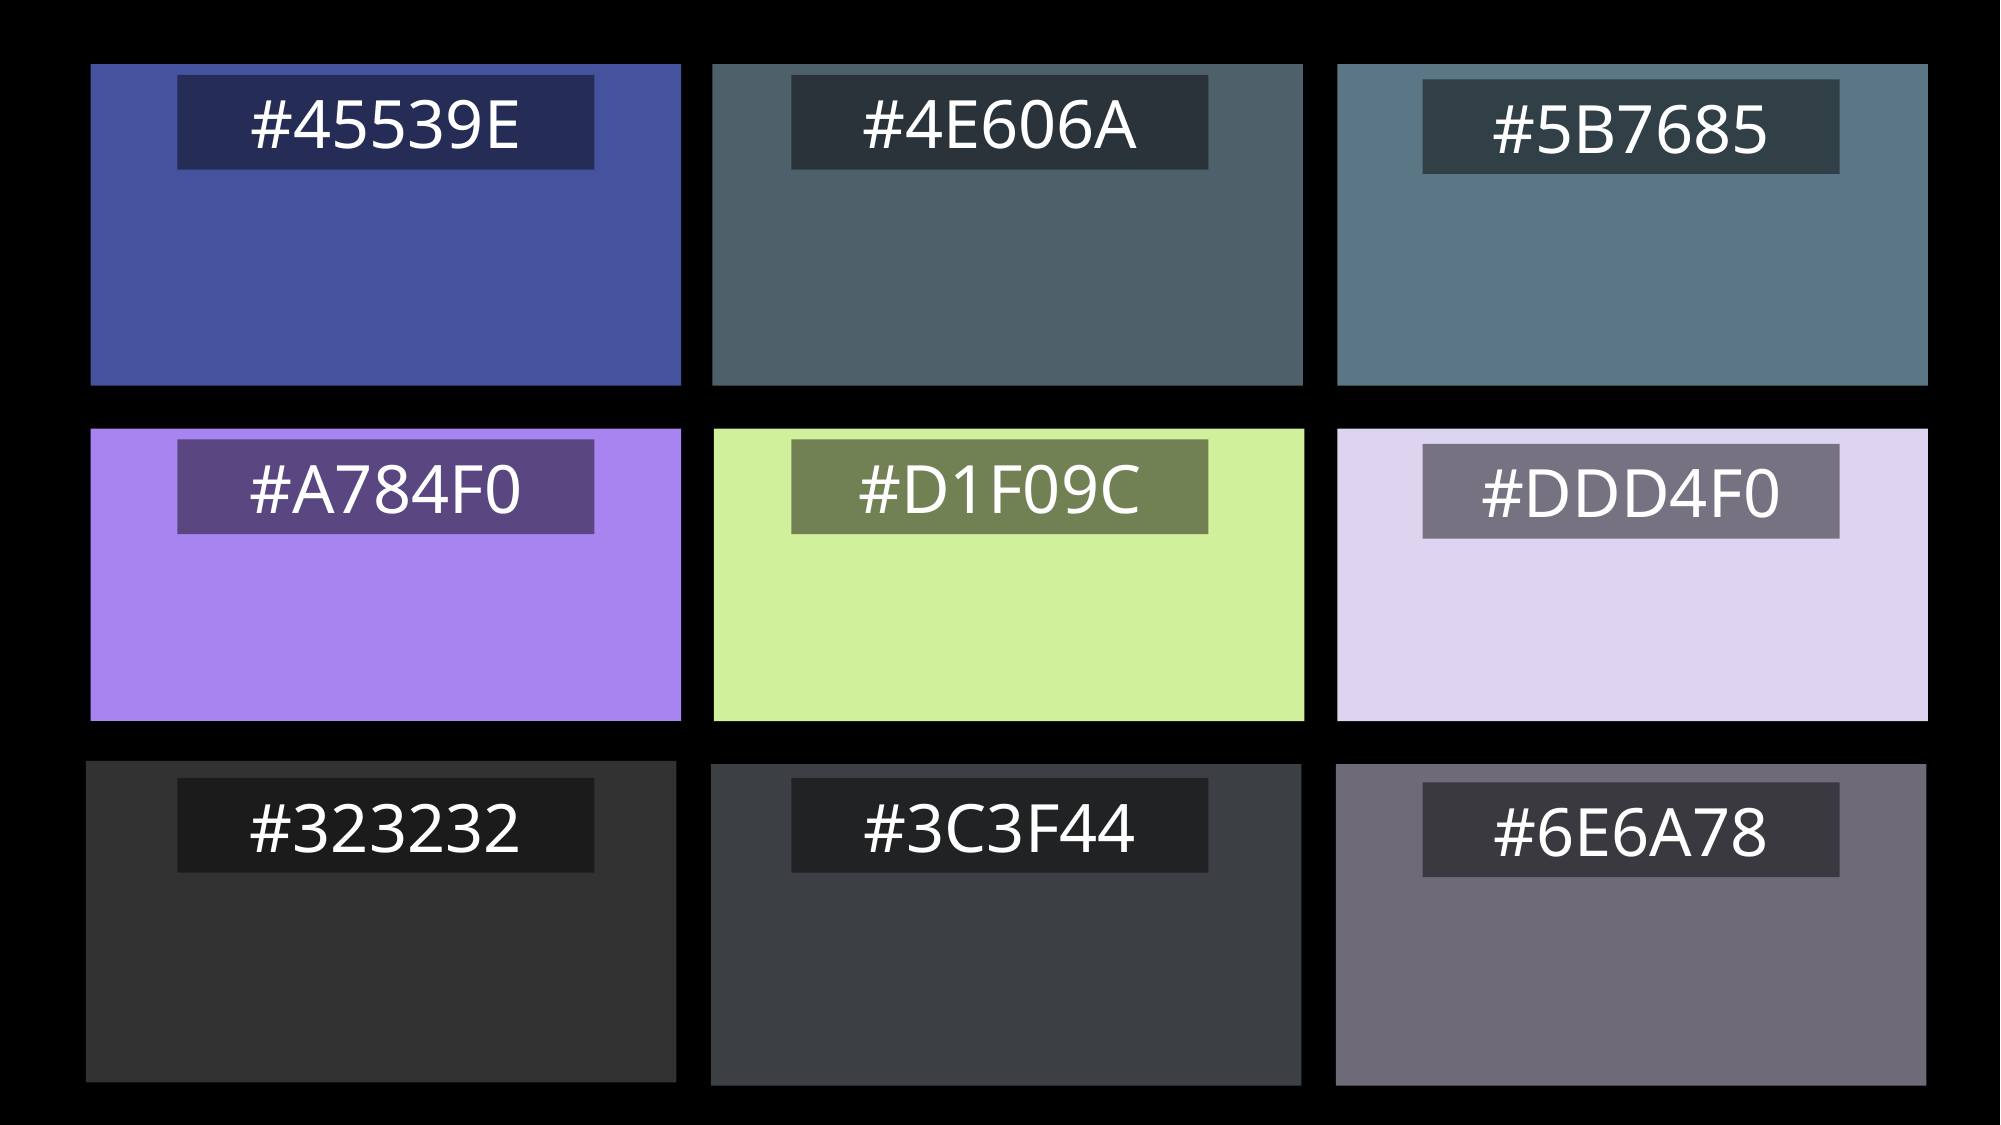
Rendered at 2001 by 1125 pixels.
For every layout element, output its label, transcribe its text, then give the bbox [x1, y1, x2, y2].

text_box [85, 760, 677, 1083]
text_box #5B7685 [1422, 79, 1840, 174]
text_box [1336, 428, 1929, 722]
text_box #4E606A [791, 74, 1209, 170]
text_box [90, 63, 682, 387]
text_box [1336, 63, 1929, 387]
text_box #323232 [177, 777, 595, 873]
text_box #3C3F44 [791, 777, 1209, 873]
text_box [1335, 763, 1927, 1087]
text_box [713, 428, 1306, 722]
text_box #45539E [177, 74, 595, 170]
text_box [90, 428, 682, 722]
text_box #DDD4F0 [1422, 443, 1840, 539]
text_box #6E6A78 [1422, 782, 1840, 878]
text_box [710, 763, 1302, 1087]
text_box [711, 63, 1304, 387]
text_box #A784F0 [177, 439, 595, 535]
text_box #D1F09C [791, 439, 1209, 535]
